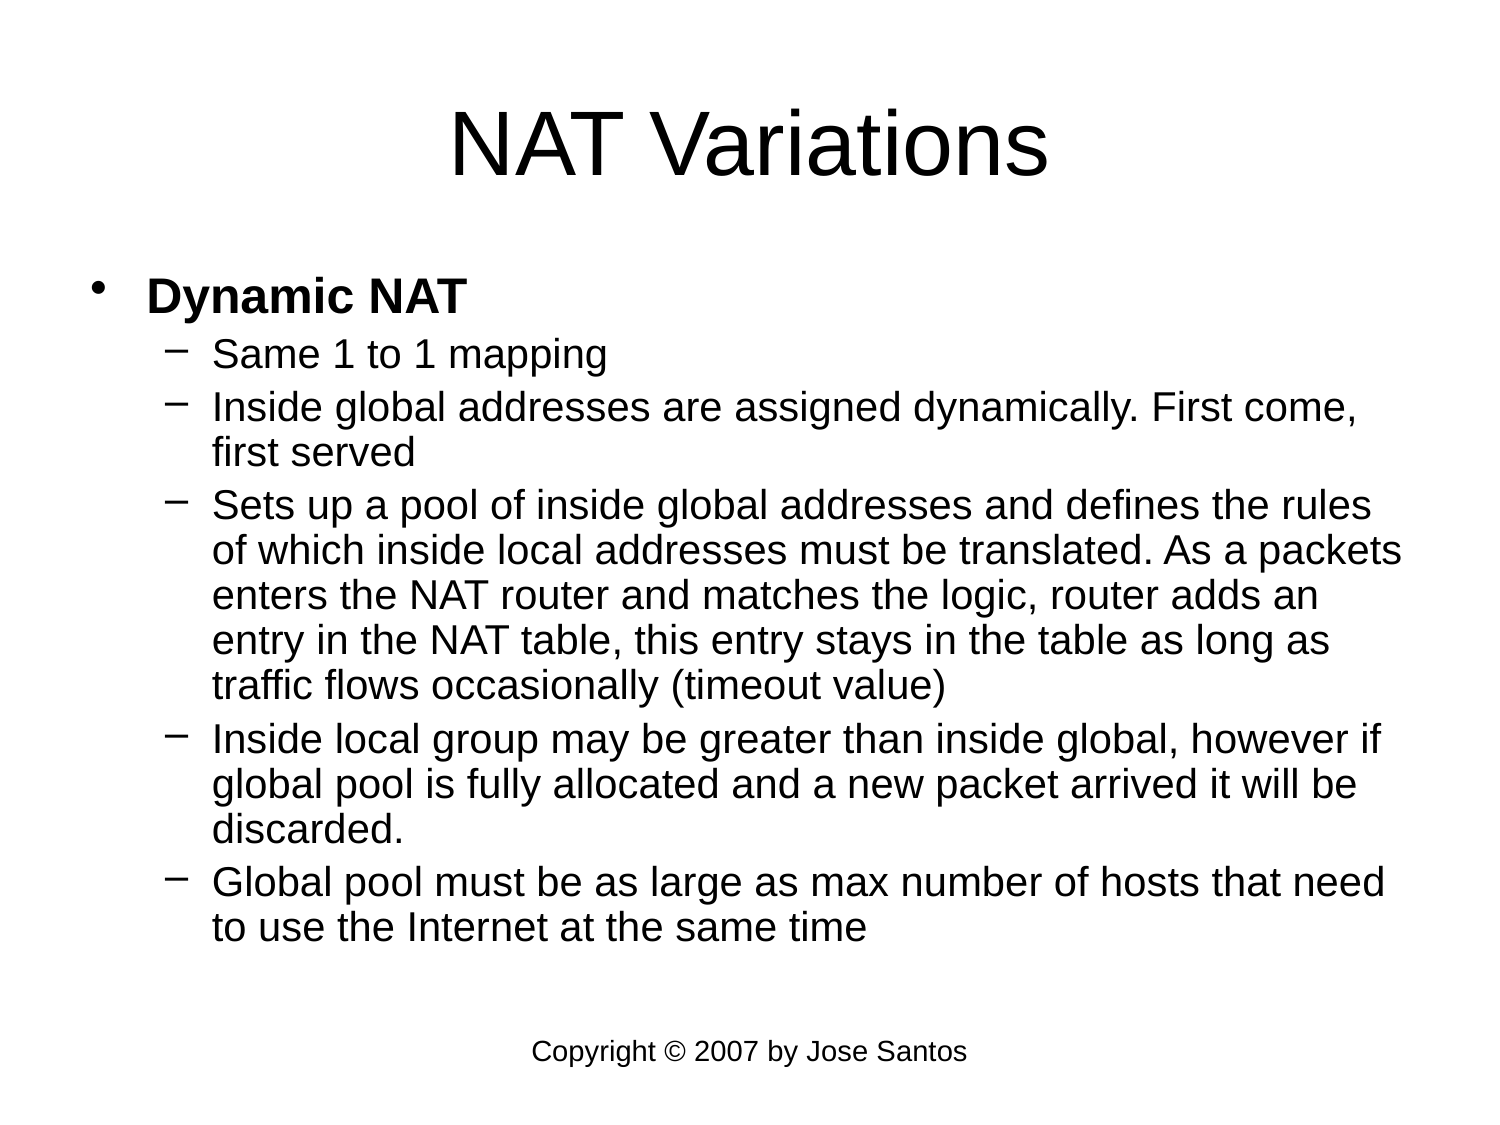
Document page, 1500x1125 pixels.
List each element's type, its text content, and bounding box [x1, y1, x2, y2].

footer Copyright © 2007 by Jose Santos [512, 1024, 988, 1103]
list Dynamic NAT Same 1 to 1 mapping Inside global addresses are assigned dynamically. First come, first served Sets up a pool of inside global addresses and defines the rules of which inside local addresses must be translated. As a packets enters the NAT router and matches the logic, router adds an entry in the NAT table, this entry stays in the table as long as traffic flows occasionally (timeout value) Inside local group may be greater than inside global, however if global pool is fully allocated and a new packet arrived it will be discarded. Global pool must be as large as max number of hosts that need to use the Internet at the same time [75, 262, 1425, 1005]
title NAT Variations [75, 45, 1425, 233]
